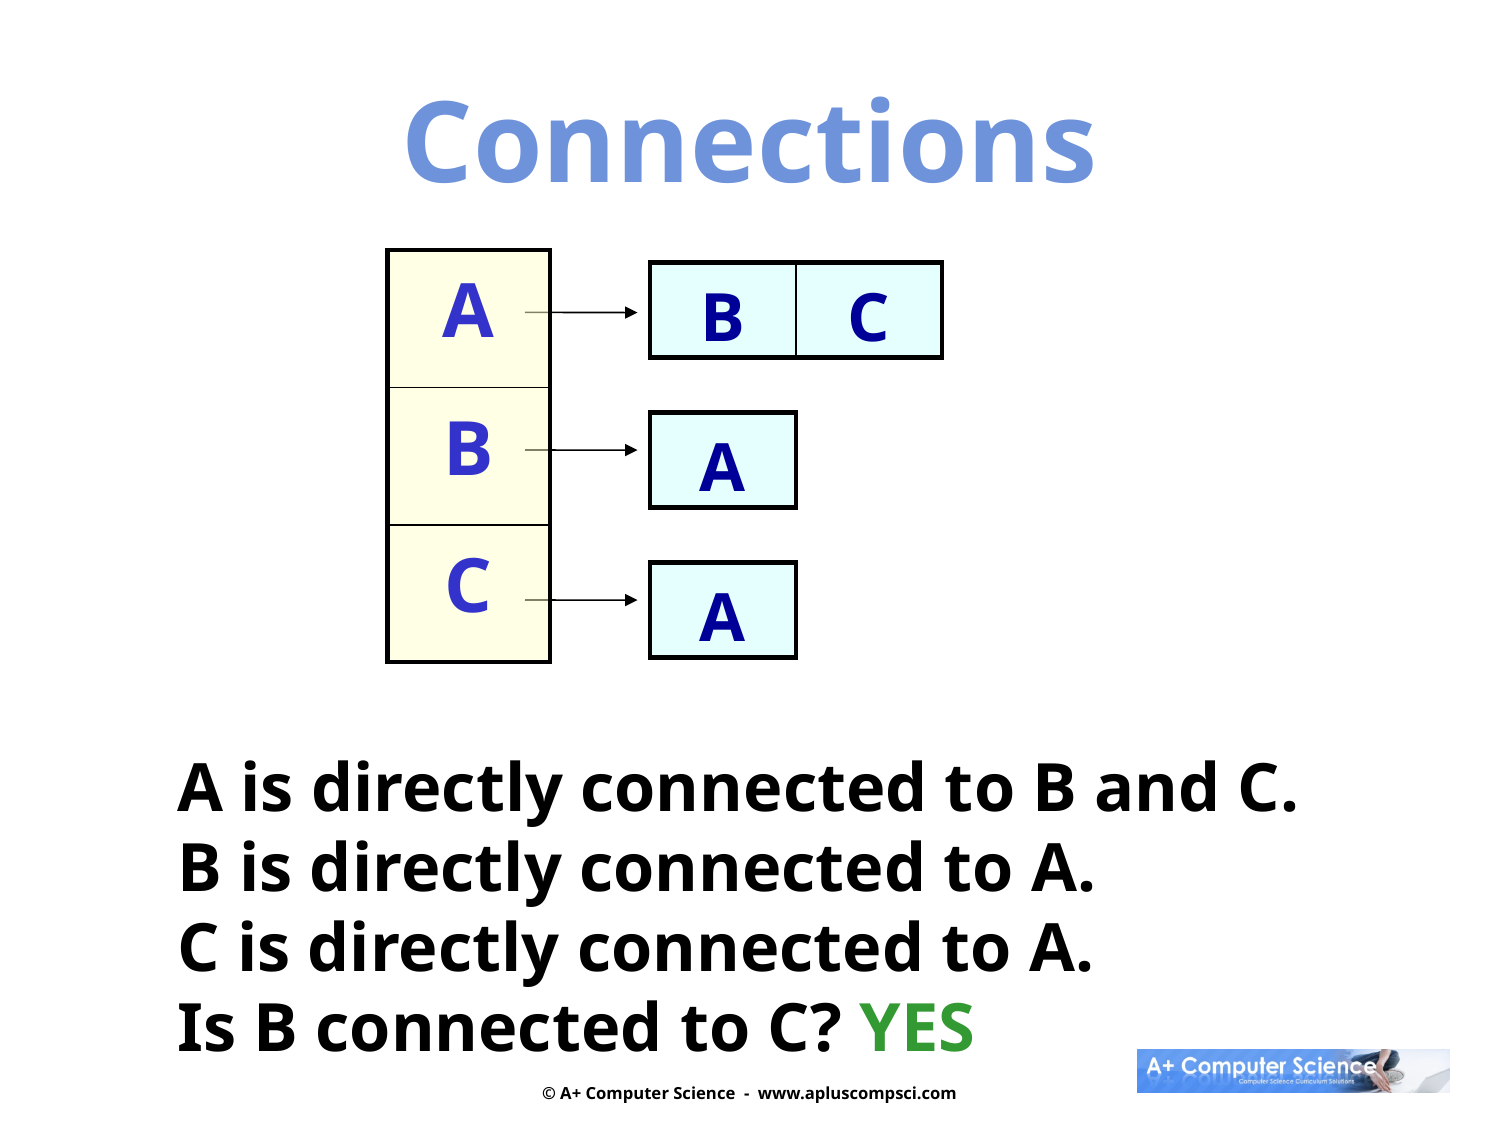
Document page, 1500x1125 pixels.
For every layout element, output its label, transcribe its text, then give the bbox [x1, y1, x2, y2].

text_box A is directly connected to B and C. B is directly connected to A. C is directly connected to A. Is B connected to C? YES [162, 737, 1388, 1072]
text_box [552, 306, 638, 319]
text_box [552, 443, 638, 457]
text_box [552, 593, 638, 607]
table_cell C [390, 526, 548, 660]
picture [1137, 1049, 1450, 1093]
table_cell B [390, 388, 548, 524]
table_header A [390, 252, 548, 387]
table_header A [652, 565, 794, 655]
text_box Connections [0, 62, 1500, 213]
table_header B [652, 265, 795, 355]
table_header C [797, 265, 940, 355]
footer © A+ Computer Science - www.apluscompsci.com [512, 1072, 988, 1101]
table_header A [652, 415, 794, 505]
